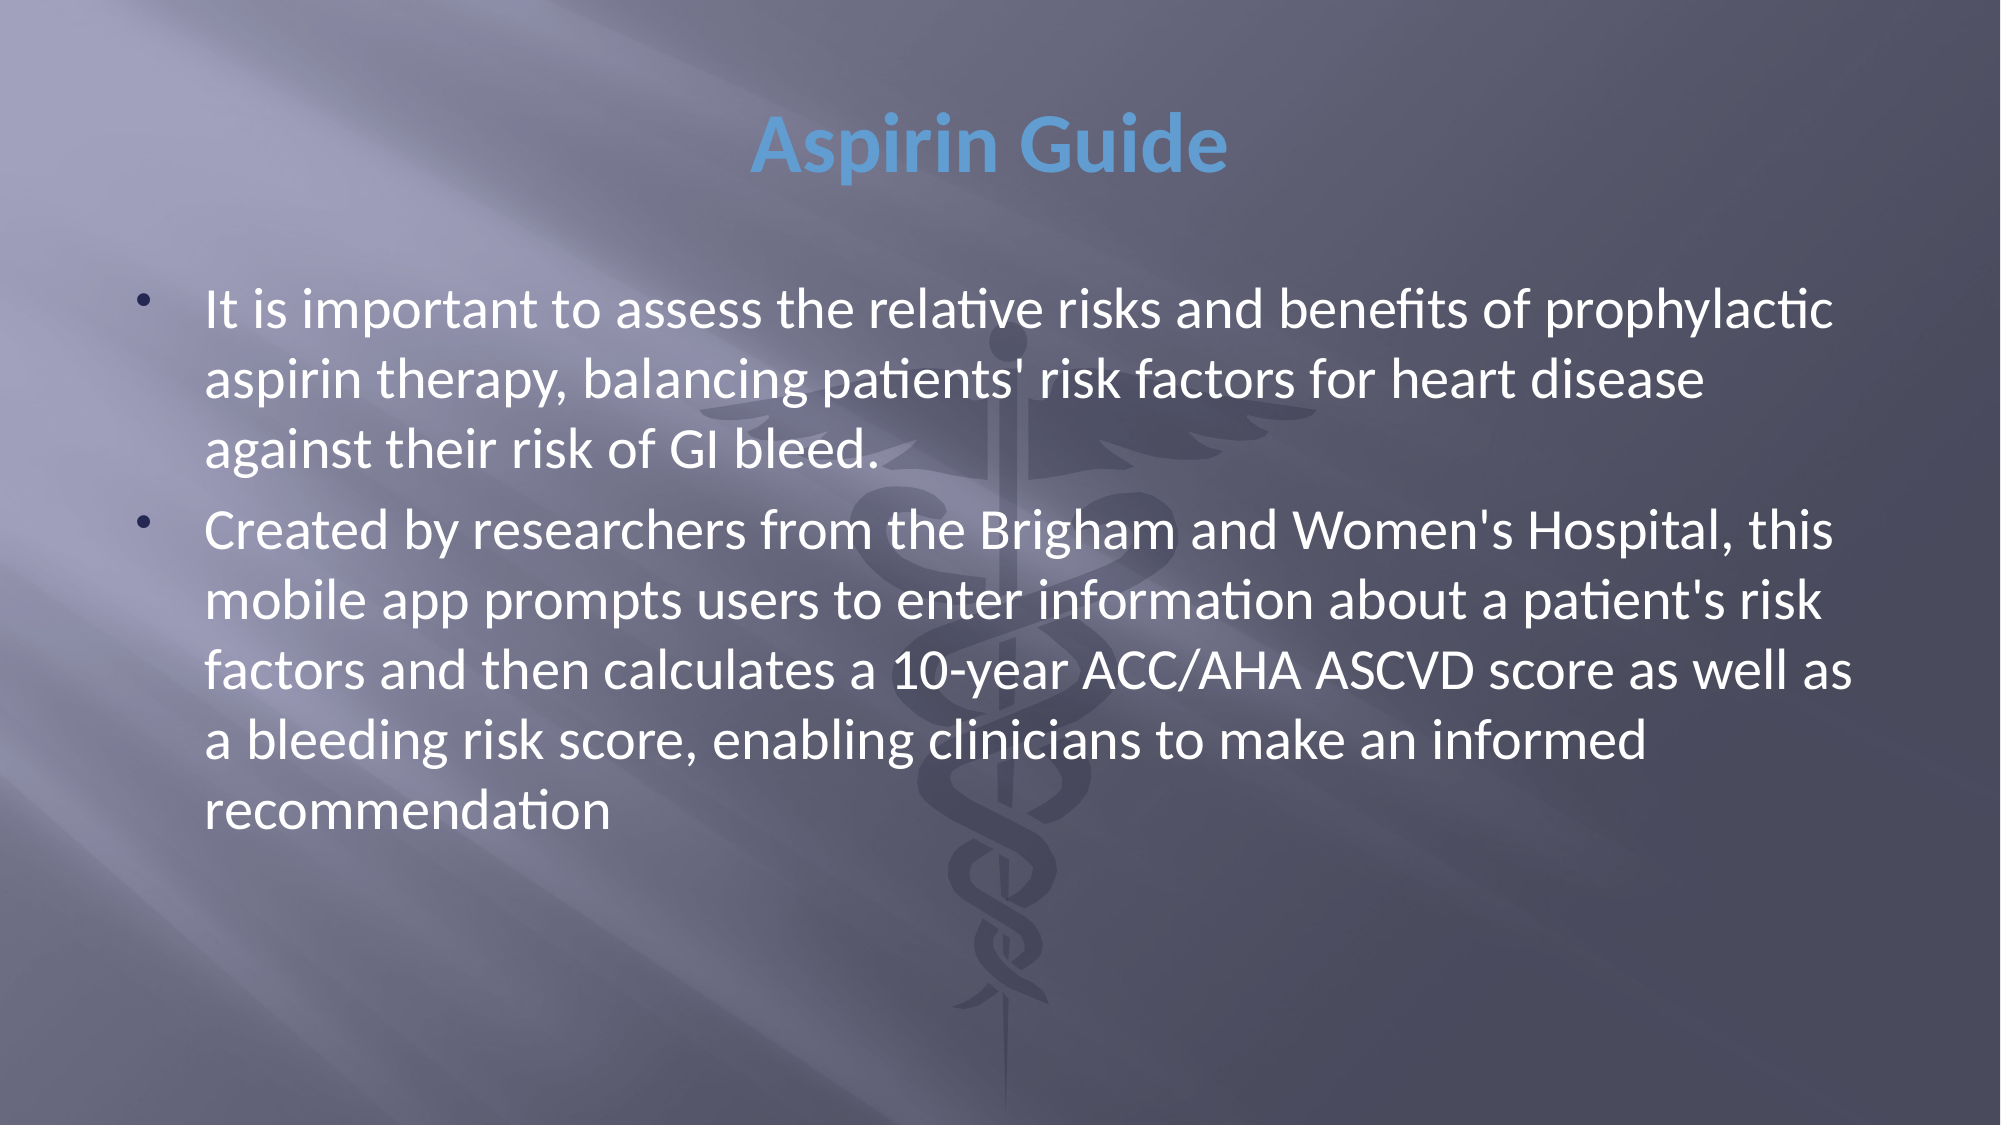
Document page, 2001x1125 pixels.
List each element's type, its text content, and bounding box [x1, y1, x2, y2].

title Aspirin Guide [99, 45, 1900, 233]
list It is important to assess the relative risks and benefits of prophylactic aspirin therapy, balancing patients' risk factors for heart disease against their risk of GI bleed. Created by researchers from the Brigham and Women's Hospital, this mobile app prompts users to enter information about a patient's risk factors and then calculates a 10-year ACC/AHA ASCVD score as well as a bleeding risk score, enabling clinicians to make an informed recommendation [99, 262, 1900, 1035]
